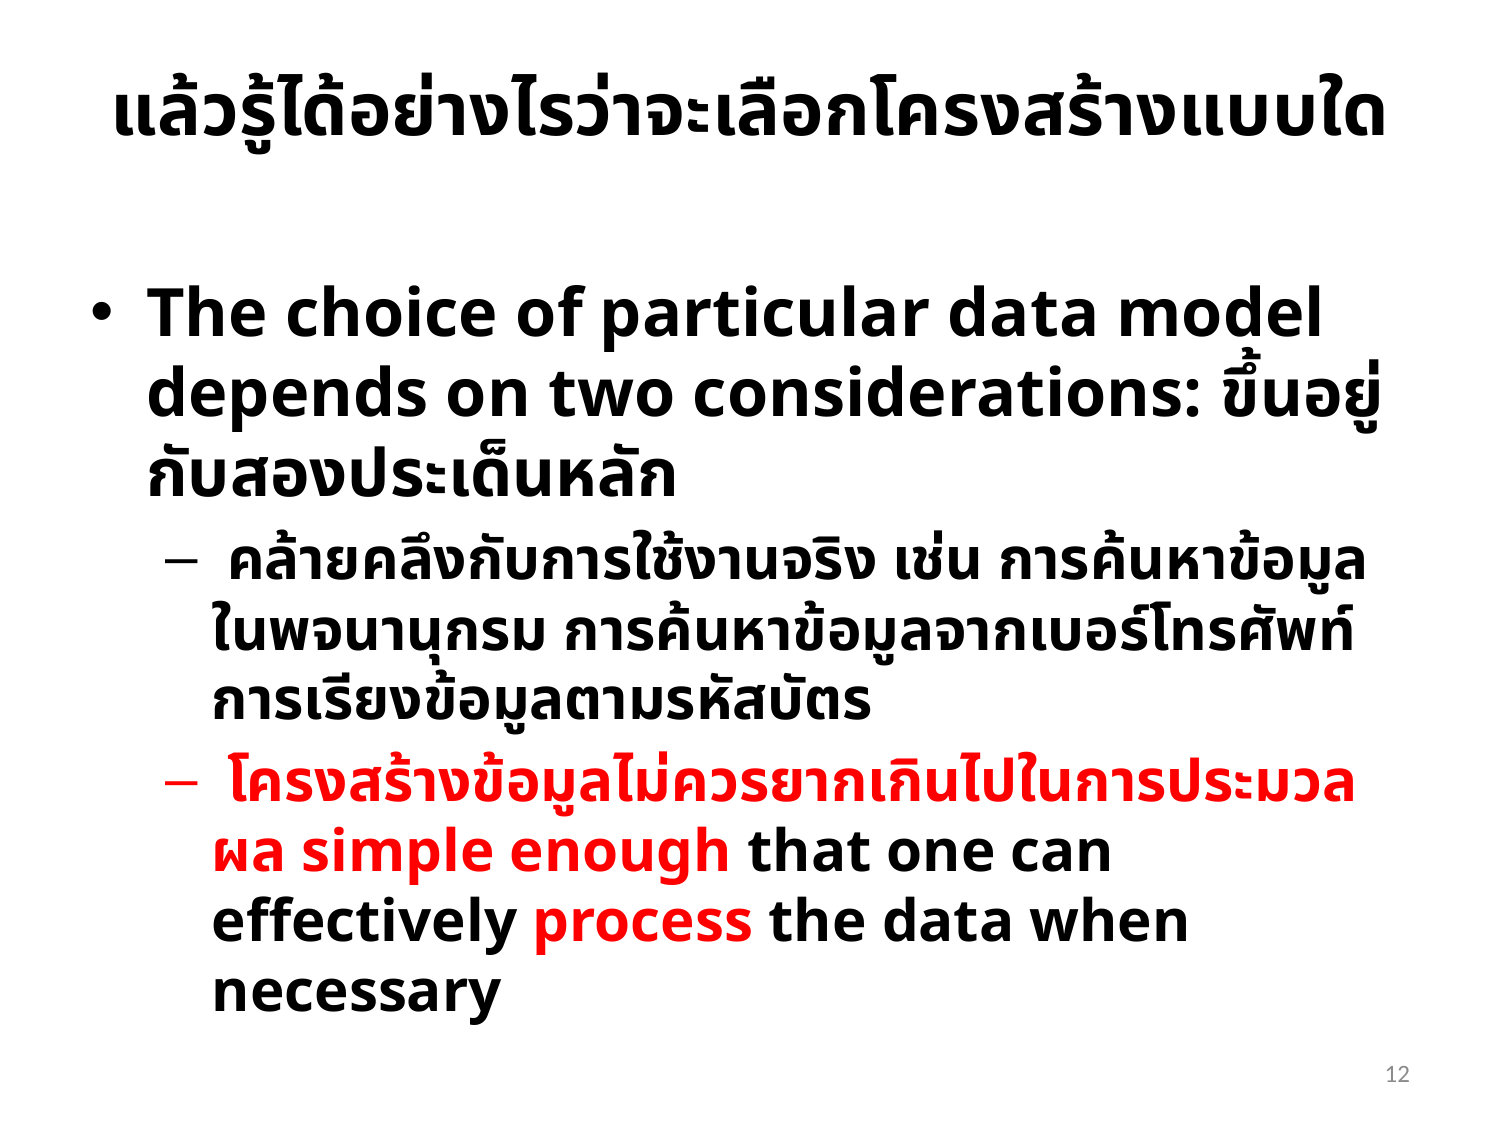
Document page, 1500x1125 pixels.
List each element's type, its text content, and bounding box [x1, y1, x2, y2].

title แล้วรู้ได้อย่างไรว่าจะเลือกโครงสร้างแบบใด [75, 12, 1425, 200]
list The choice of particular data model depends on two considerations: ขึ้นอยู่กับสองประเด็นหลัก คล้ายคลึงกับการใช้งานจริง เช่น การค้นหาข้อมูลในพจนานุกรม การค้นหาข้อมูลจากเบอร์โทรศัพท์ การเรียงข้อมูลตามรหัสบัตร โครงสร้างข้อมูลไม่ควรยากเกินไปในการประมวลผล simple enough that one can effectively process the data when necessary [75, 262, 1425, 1005]
slide_number 12 [1074, 1042, 1425, 1103]
